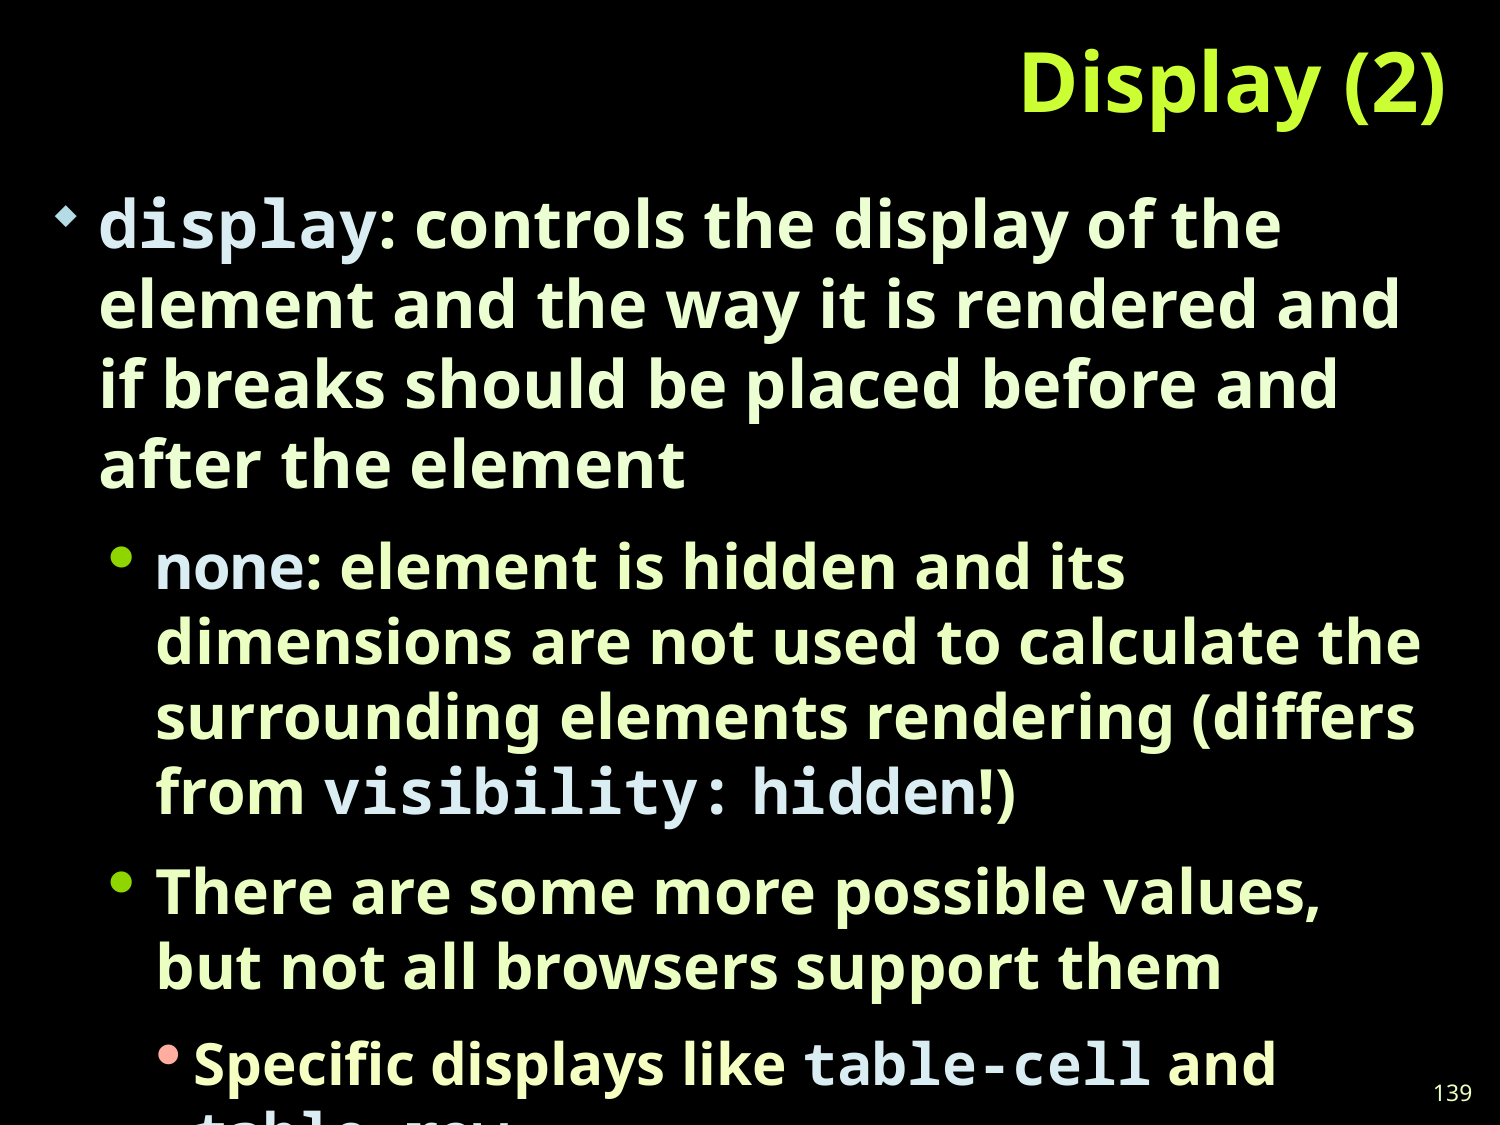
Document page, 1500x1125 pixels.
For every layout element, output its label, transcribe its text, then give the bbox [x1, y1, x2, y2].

slide_number 139 [1412, 1074, 1488, 1113]
list display: controls the display of the element and the way it is rendered and if breaks should be placed before and after the element none: element is hidden and its dimensions are not used to calculate the surrounding elements rendering (differs from visibility: hidden!) There are some more possible values, but not all browsers support them Specific displays like table-cell and table-row [37, 174, 1463, 1100]
title Display (2) [300, 12, 1463, 163]
